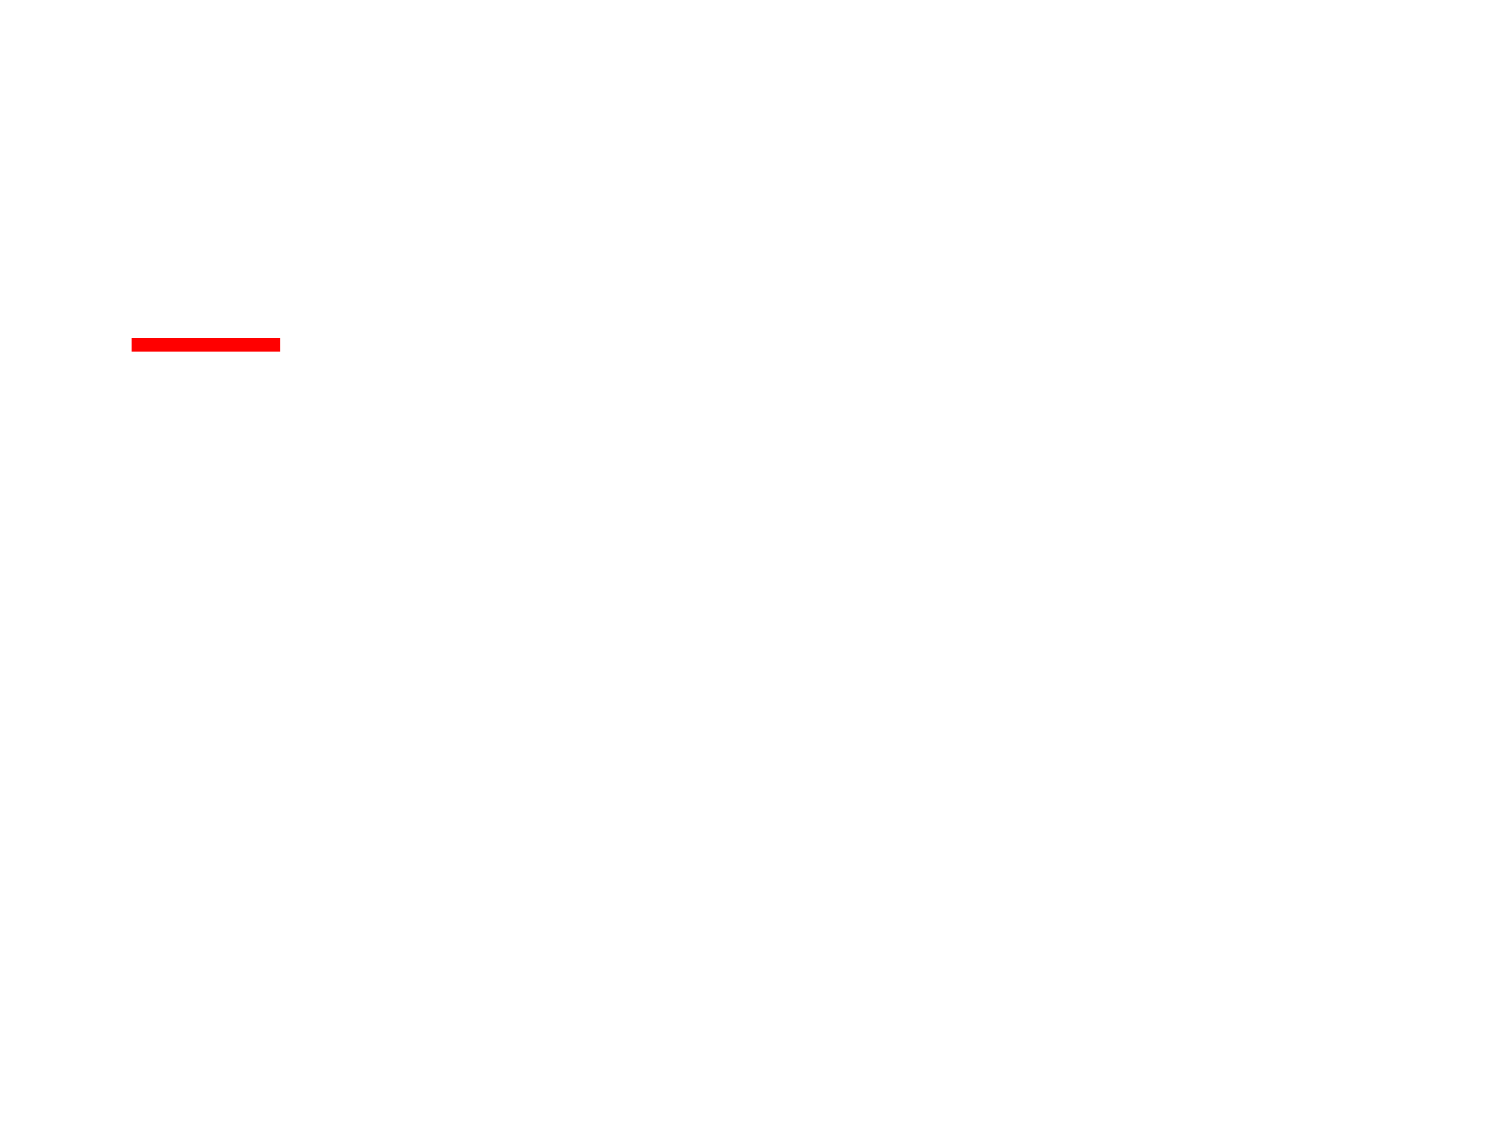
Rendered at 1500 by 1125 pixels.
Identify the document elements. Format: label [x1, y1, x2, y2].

text_box [130, 336, 282, 354]
